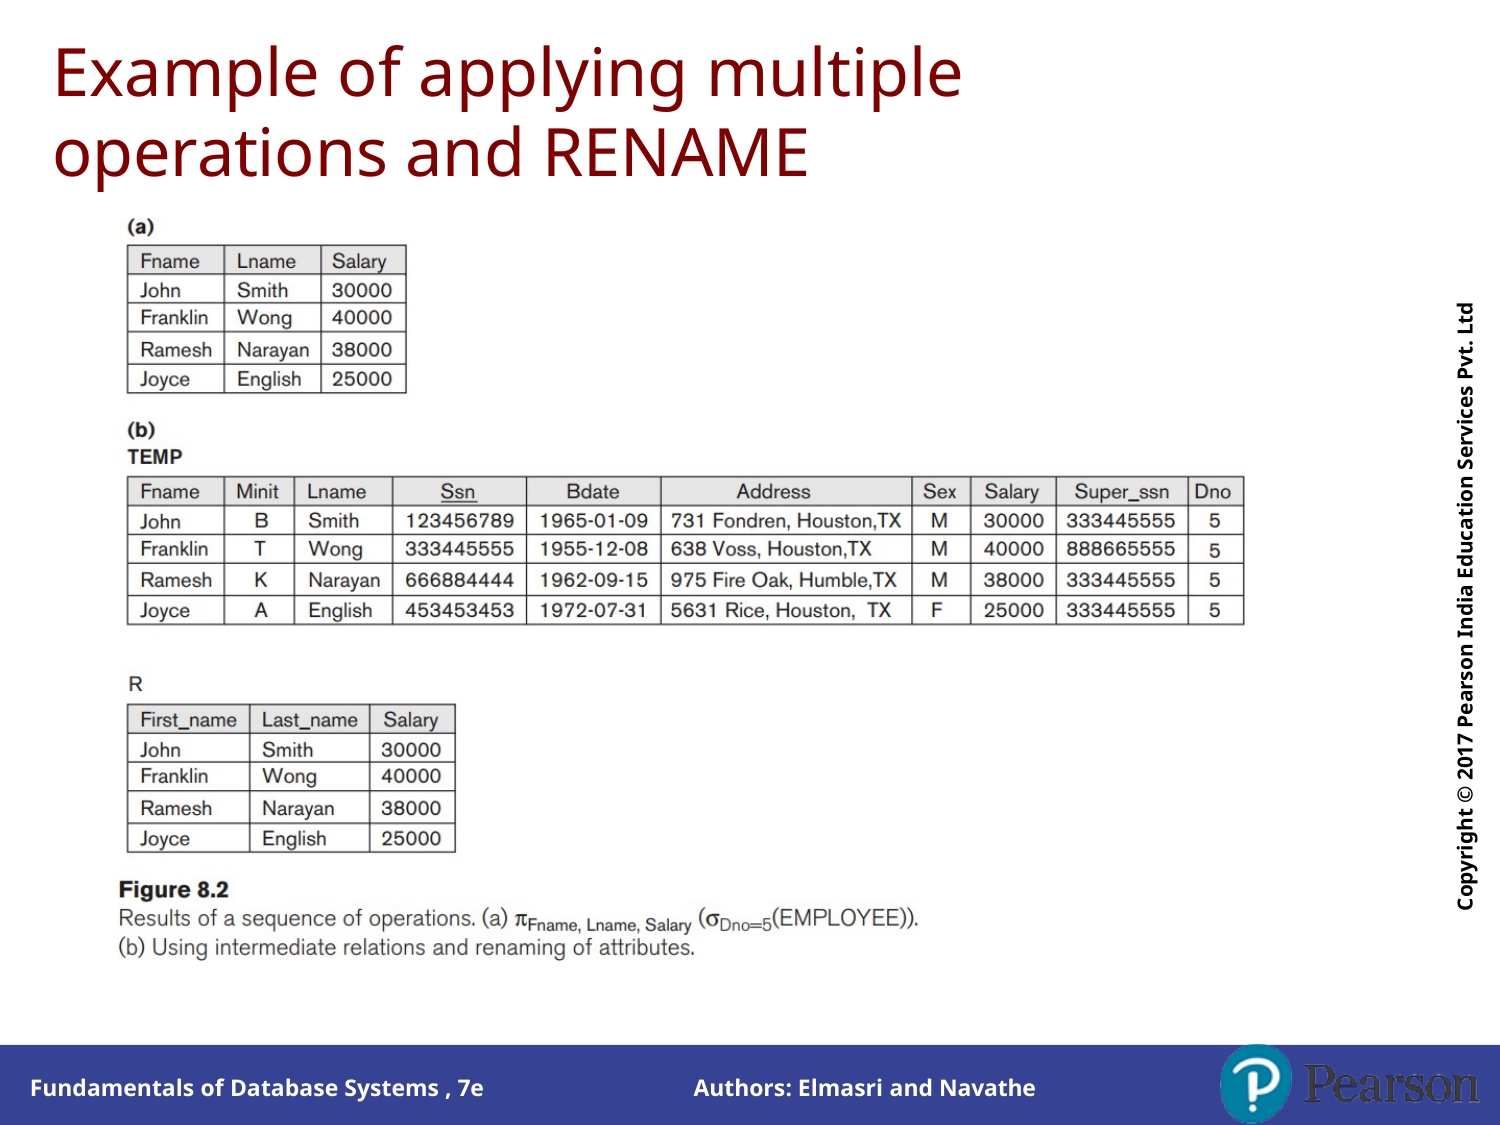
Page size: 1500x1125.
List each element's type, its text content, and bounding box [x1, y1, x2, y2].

title Example of applying multiple operations and RENAME [50, 27, 1232, 218]
picture [1233, 1057, 1280, 1102]
slide_number Fundamentals of Database Systems , 7e [27, 1071, 547, 1125]
text_box Copyright © 2017 Pearson India Education Services Pvt. Ltd [1451, 206, 1482, 914]
picture [1249, 1105, 1257, 1112]
picture [1220, 1044, 1480, 1124]
footer Authors: Elmasri and Navathe [691, 1070, 1081, 1125]
picture [118, 218, 1245, 962]
